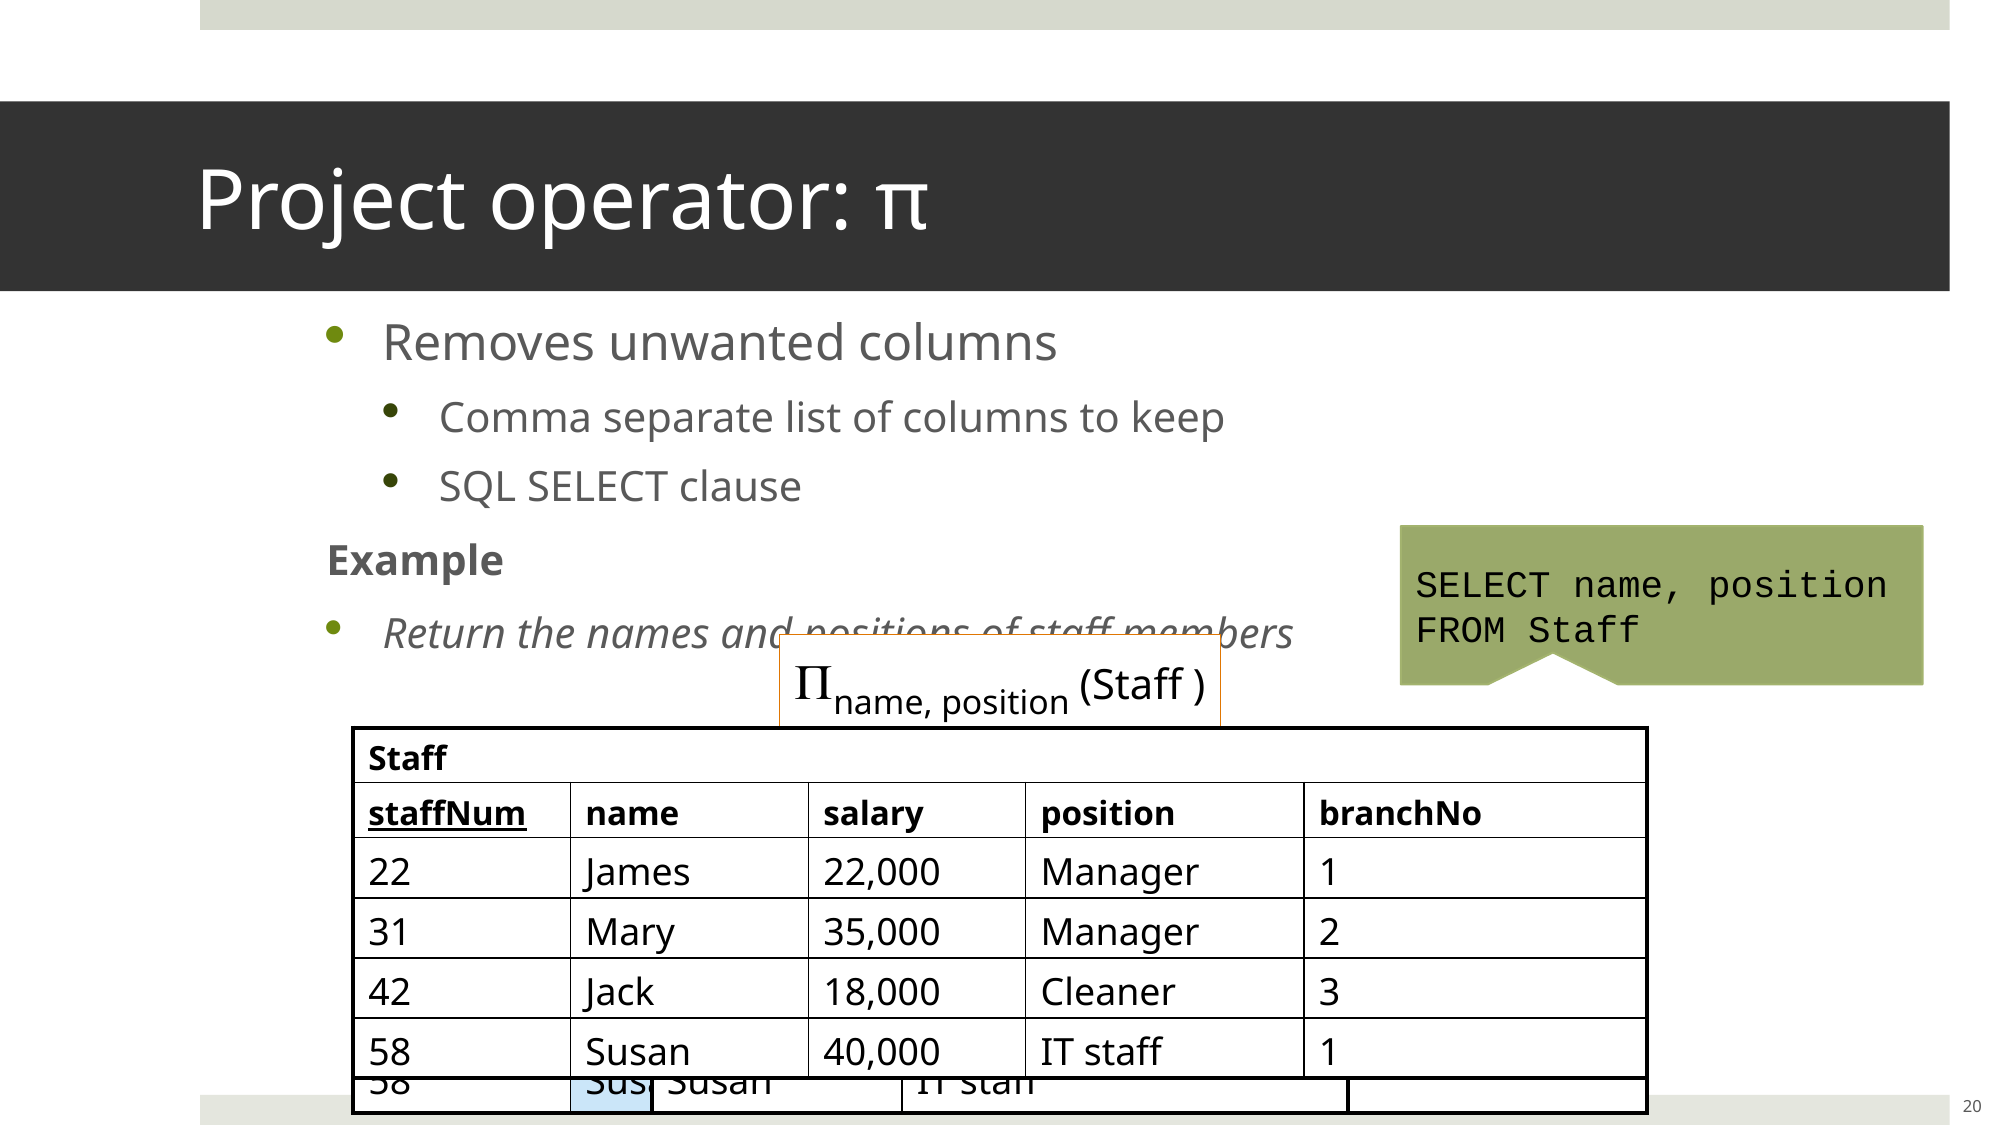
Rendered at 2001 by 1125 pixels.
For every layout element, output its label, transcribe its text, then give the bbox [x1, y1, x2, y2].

table_cell 18,000 [809, 959, 1025, 1017]
table_cell 40,000 [809, 1019, 1025, 1076]
table_cell name [571, 783, 808, 837]
table_cell 58 [355, 1080, 570, 1111]
table_cell 1 [1305, 838, 1645, 897]
table_cell James [571, 838, 808, 897]
table_cell 1 [1305, 1019, 1645, 1076]
table_cell branchNo [1305, 783, 1645, 837]
table_cell 58 [355, 1019, 570, 1076]
table_cell IT staff [1026, 1019, 1303, 1076]
table_cell position [1026, 783, 1303, 837]
table_cell Manager [1026, 838, 1303, 897]
table_cell IT staff [903, 1080, 1346, 1111]
table_cell Susan [654, 1080, 901, 1111]
table_cell 2 [1305, 899, 1645, 957]
table_cell 22 [355, 838, 570, 897]
table_cell Mary [571, 899, 808, 957]
text_box name, position (Staff ) [779, 634, 1221, 726]
table_cell Manager [1026, 899, 1303, 957]
title Project operator: π [0, 101, 1950, 292]
table_cell Susan [571, 1080, 650, 1111]
slide_number 20 [1922, 1077, 2000, 1125]
table_cell 1 [1350, 1080, 1645, 1111]
table_cell staffNum [355, 783, 570, 837]
text_box SELECT name, position FROM Staff [1399, 525, 1924, 686]
table_cell 31 [355, 899, 570, 957]
table_cell 35,000 [809, 899, 1025, 957]
table_cell 3 [1305, 959, 1645, 1017]
table_cell Jack [571, 959, 808, 1017]
table_cell salary [809, 783, 1025, 837]
table_cell 22,000 [809, 838, 1025, 897]
table_header Staff [355, 730, 1645, 782]
text_box Removes unwanted columns Comma separate list of columns to keep SQL SELECT clause Example Return the names and positions of staff members [311, 299, 1682, 1078]
table_cell Cleaner [1026, 959, 1303, 1017]
table_cell 42 [355, 959, 570, 1017]
table_cell Susan [571, 1019, 808, 1076]
